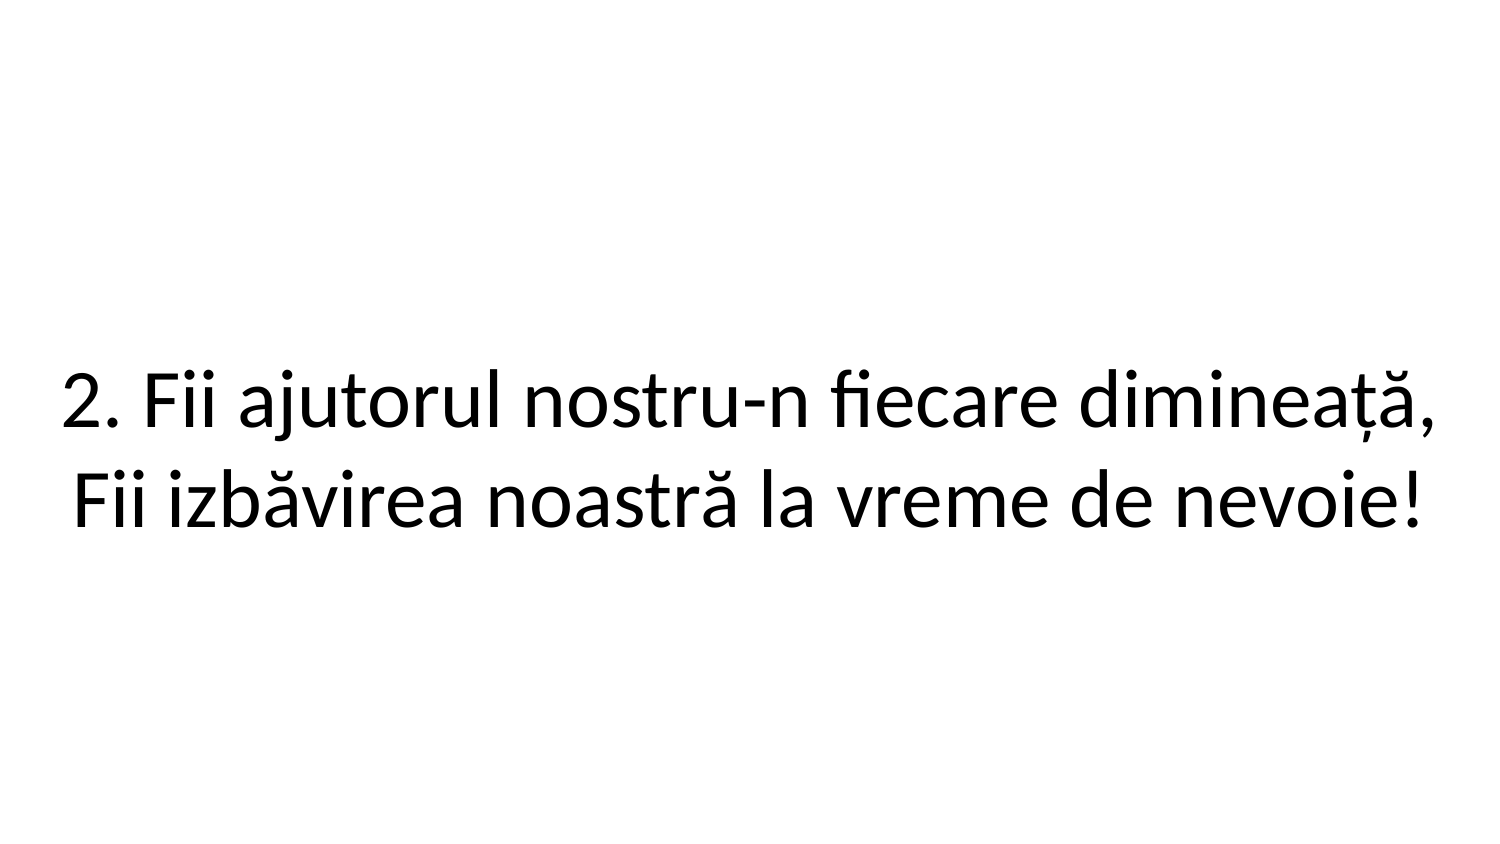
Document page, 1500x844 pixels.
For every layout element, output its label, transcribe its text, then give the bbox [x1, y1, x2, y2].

text_box 2. Fii ajutorul nostru-n fiecare dimineață, Fii izbăvirea noastră la vreme de nevoie! [45, 292, 1455, 552]
